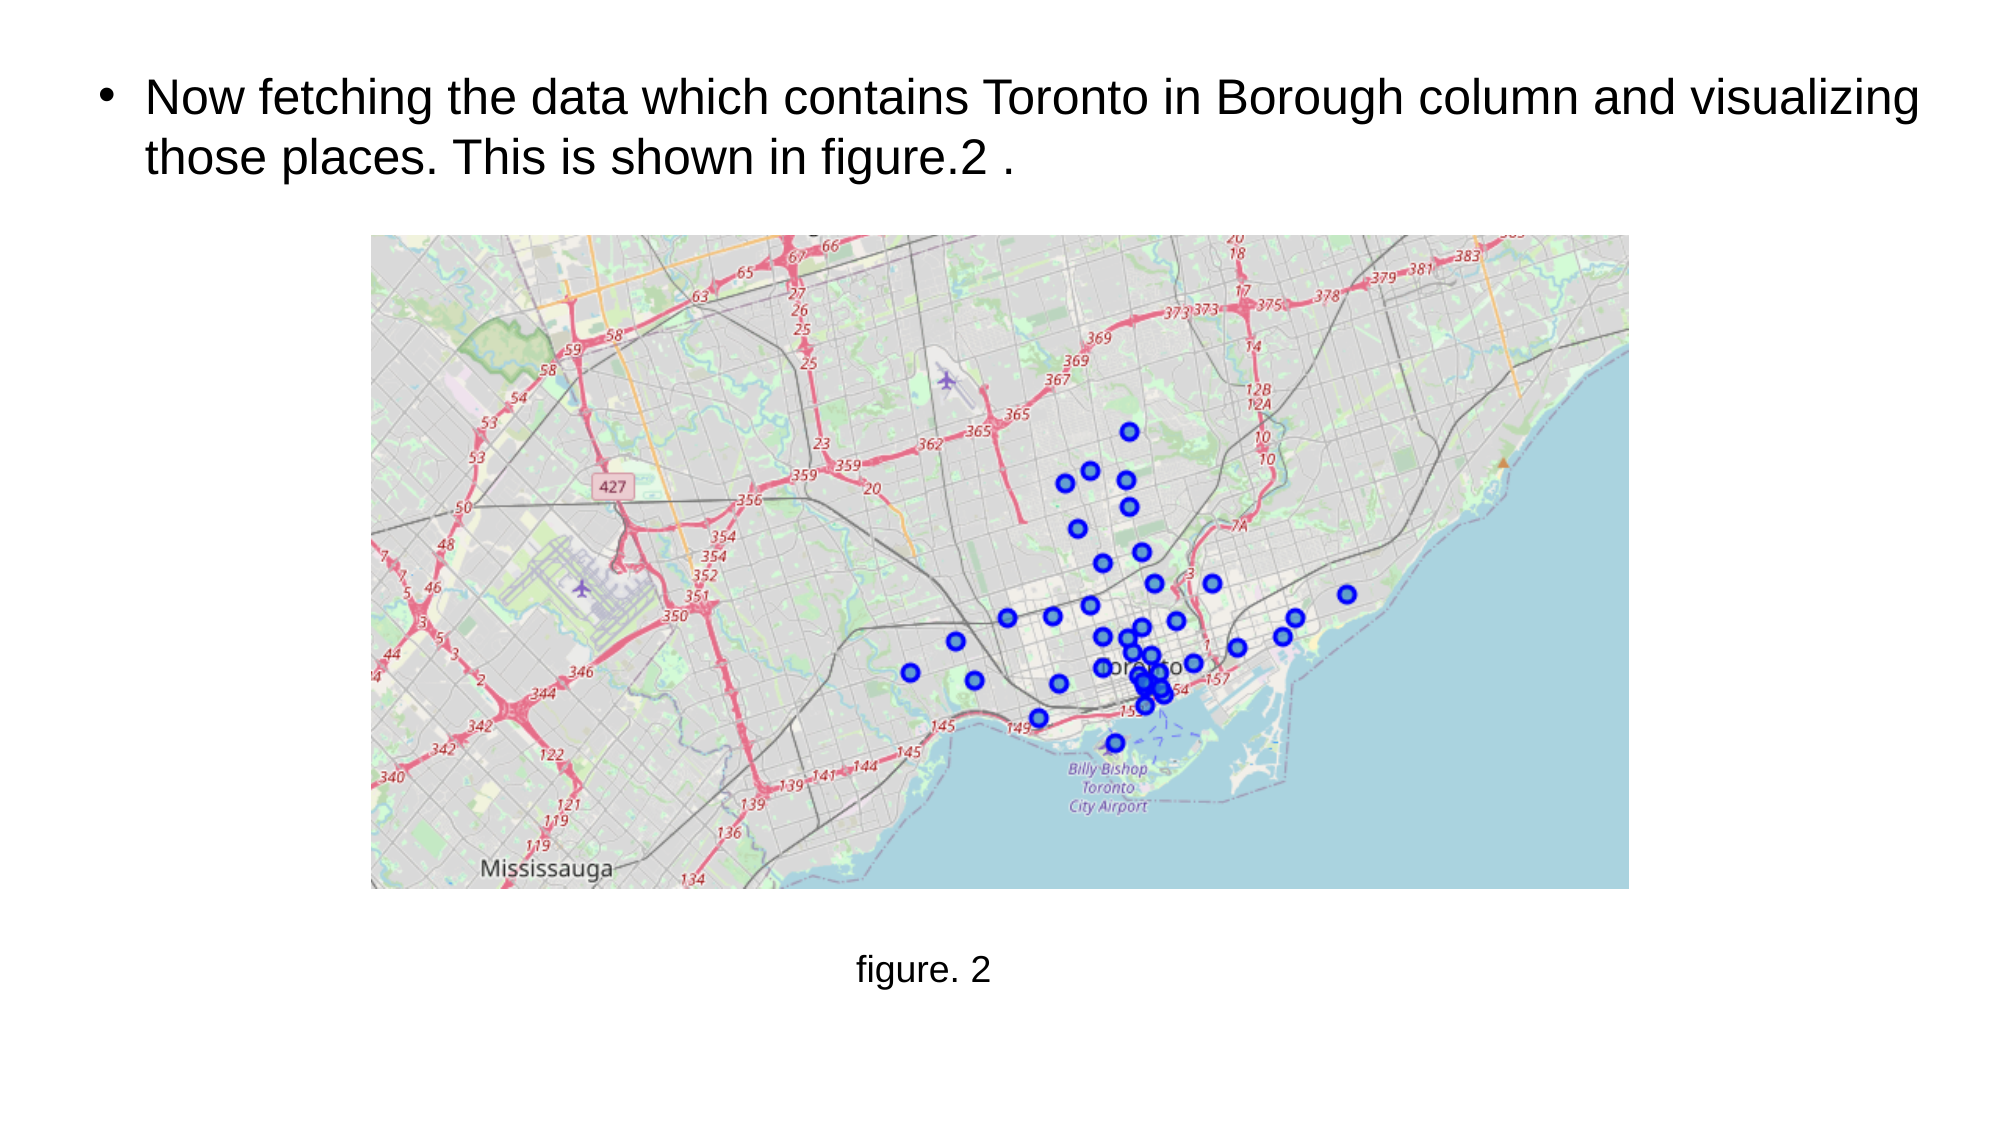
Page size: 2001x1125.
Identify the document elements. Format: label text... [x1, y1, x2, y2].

text_box figure. 2 [841, 937, 1725, 998]
text_box Now fetching the data which contains Toronto in Borough column and visualizing those places. This is shown in figure.2 . [83, 56, 1954, 192]
picture [371, 235, 1629, 889]
